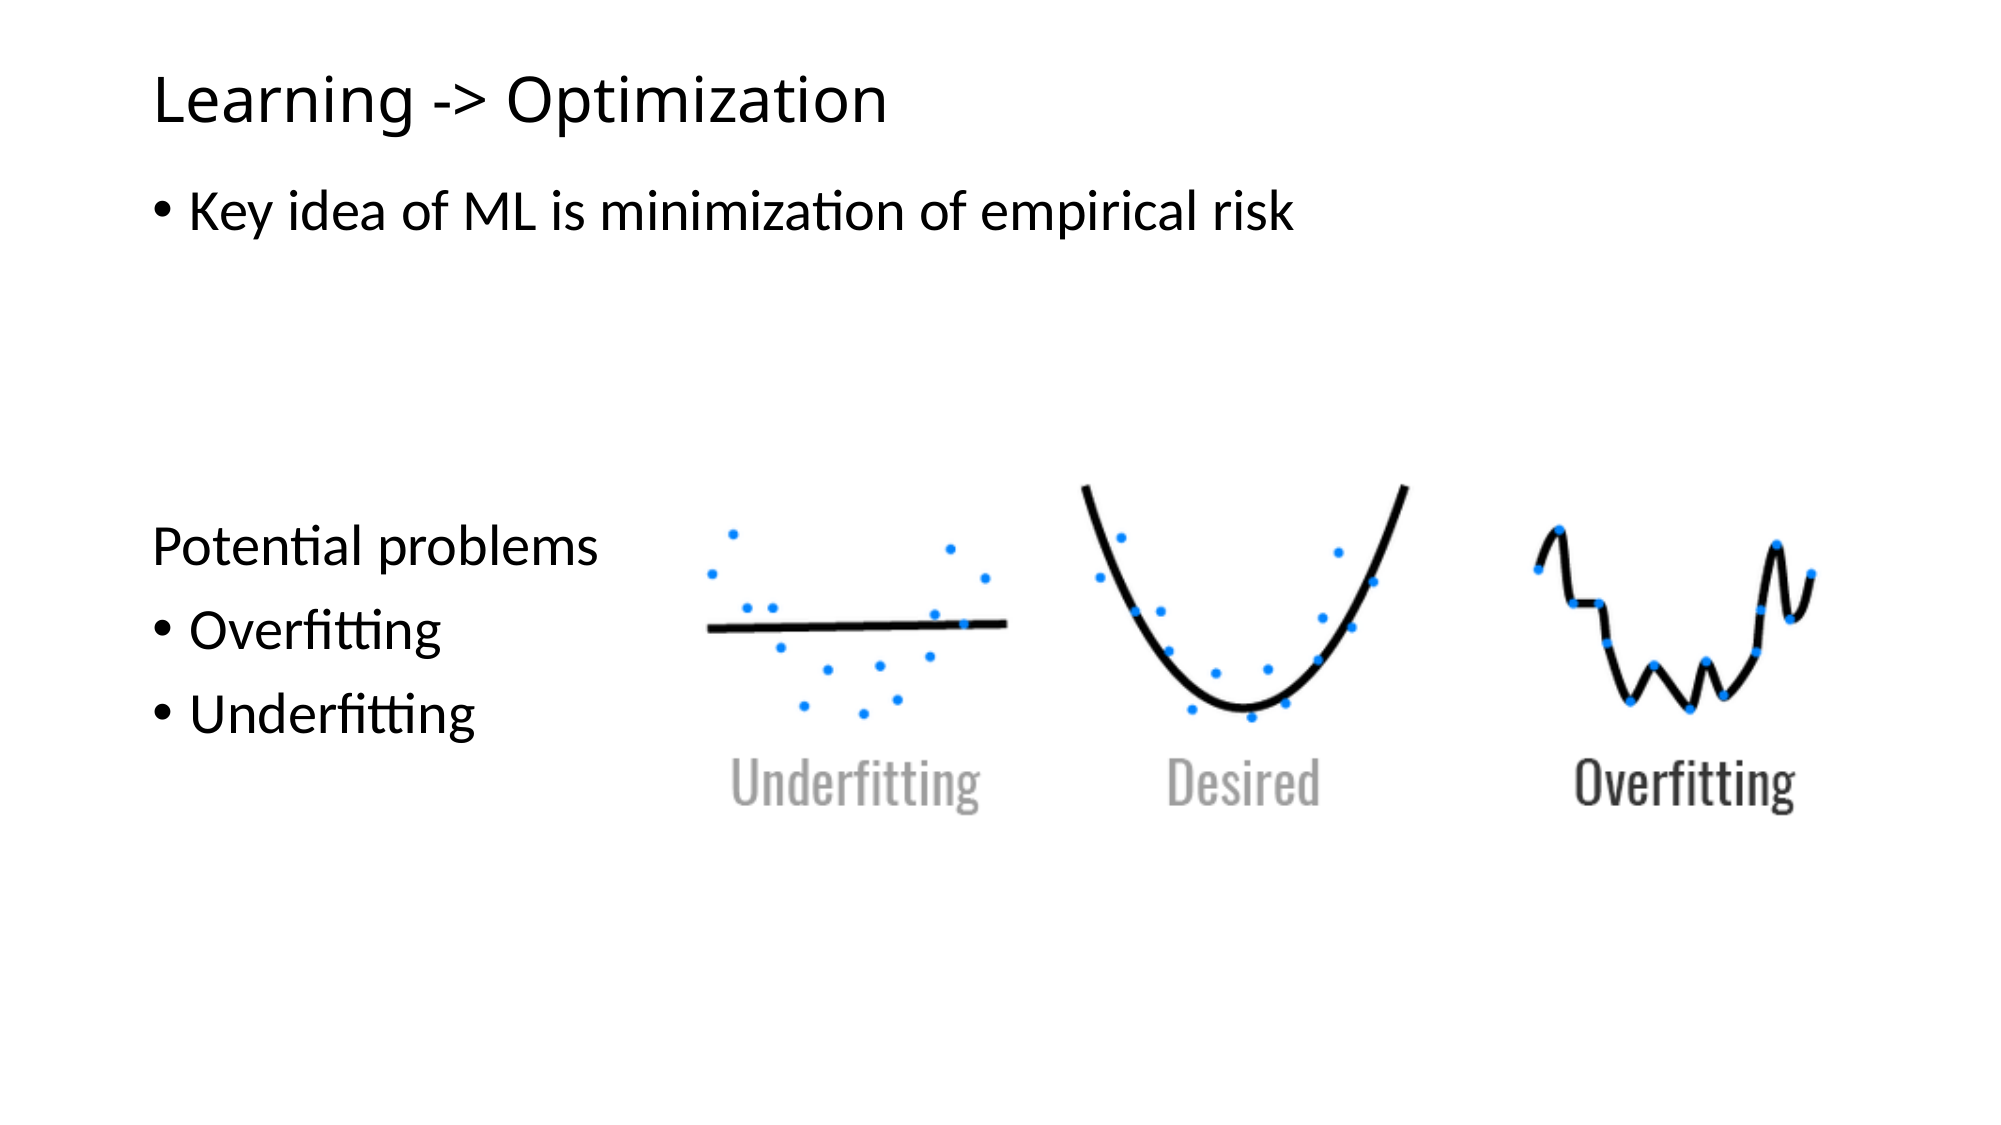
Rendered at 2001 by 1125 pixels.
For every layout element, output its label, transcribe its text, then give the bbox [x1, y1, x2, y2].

title Learning -> Optimization [137, 59, 1863, 144]
picture [660, 479, 1863, 823]
